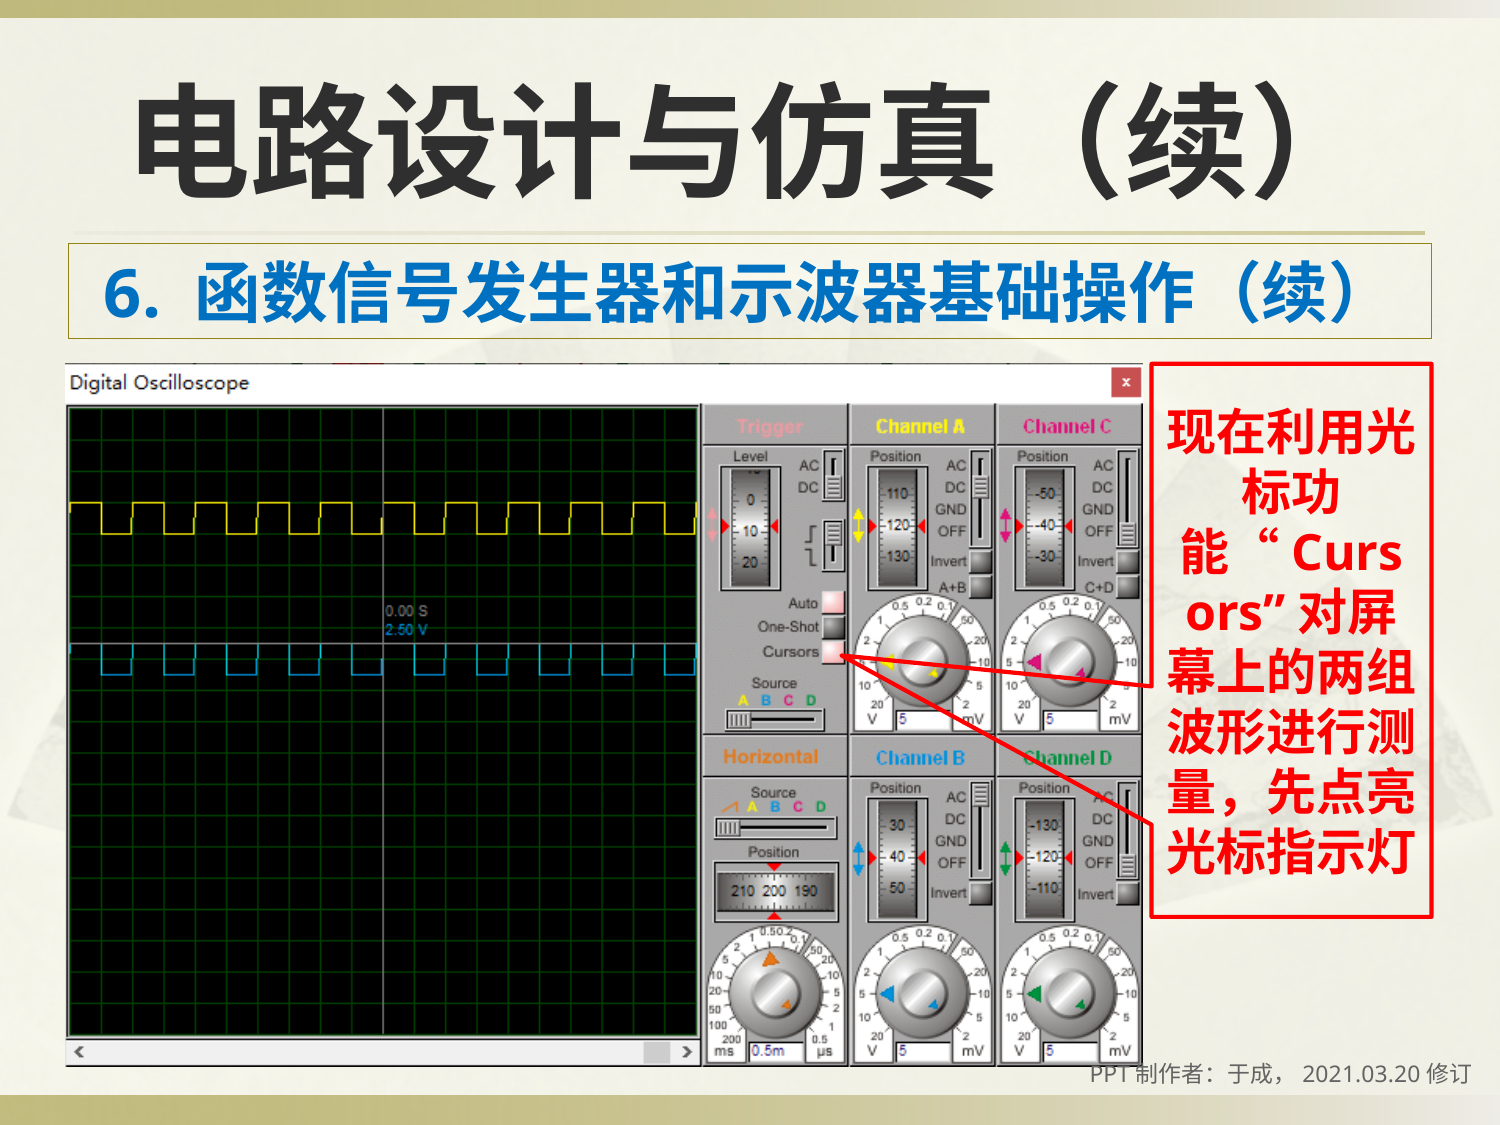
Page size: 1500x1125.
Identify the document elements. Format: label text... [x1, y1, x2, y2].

text_box 现在利用光标功能“Cursors”对屏幕上的两组波形进行测量，先点亮光标指示灯 [1149, 361, 1434, 919]
footer PPT制作者：于成，2021.03.20修订 [874, 1050, 1487, 1097]
picture [65, 363, 1143, 1068]
text_box 6. 函数信号发生器和示波器基础操作（续） [68, 243, 1432, 339]
title 电路设计与仿真（续） [75, 45, 1425, 233]
